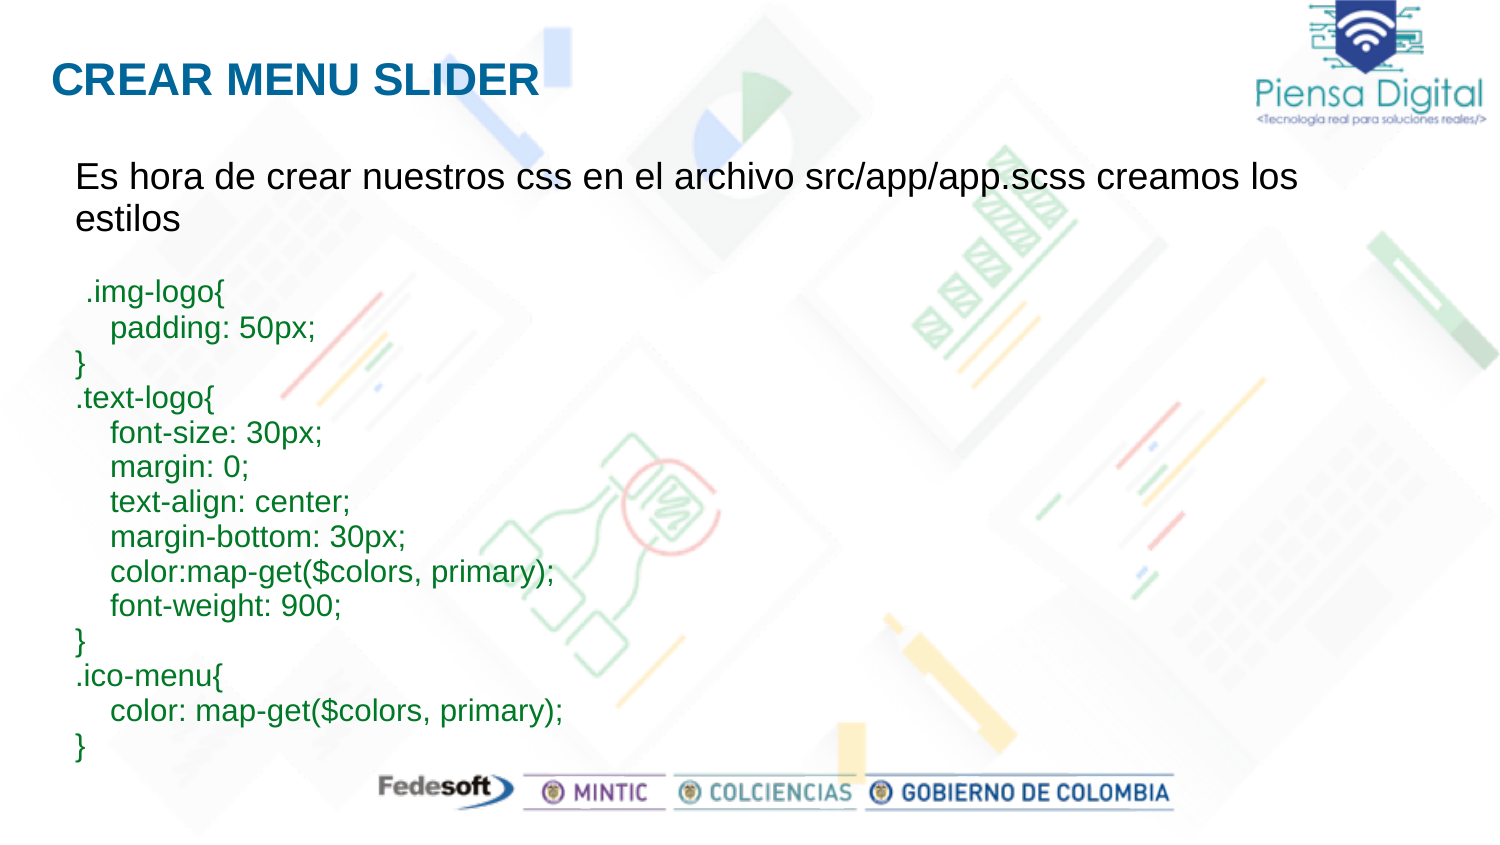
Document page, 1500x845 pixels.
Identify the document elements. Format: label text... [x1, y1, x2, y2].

title CREAR MENU SLIDER [51, 33, 1449, 124]
list Es hora de crear nuestros css en el archivo src/app/app.scss creamos los estilos .img-logo{ padding: 50px; } .text-logo{ font-size: 30px; margin: 0; text-align: center; margin-bottom: 30px; color:map-get($colors, primary); font-weight: 900; } .ico-menu{ color: map-get($colors, primary); } [75, 153, 1300, 696]
picture [0, 0, 1500, 844]
